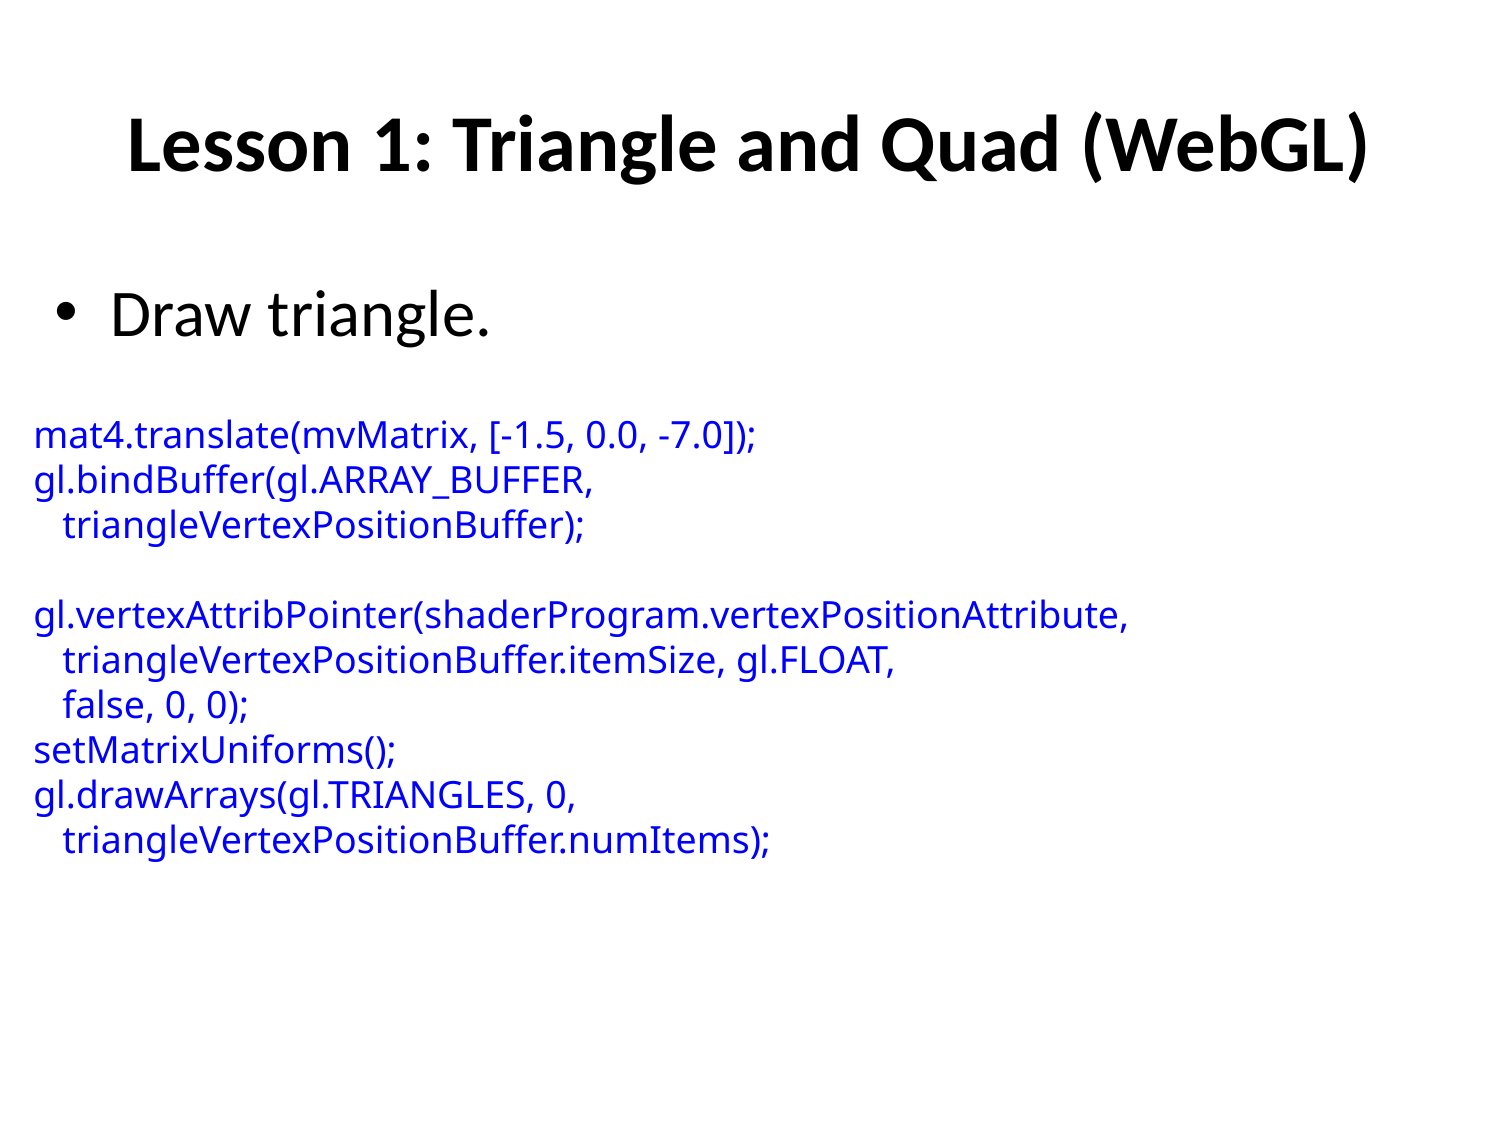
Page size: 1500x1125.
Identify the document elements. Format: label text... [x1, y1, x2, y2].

list Draw triangle. [39, 262, 1500, 313]
text_box mat4.translate(mvMatrix, [-1.5, 0.0, -7.0]); gl.bindBuffer(gl.ARRAY_BUFFER, triangleVertexPositionBuffer); gl.vertexAttribPointer(shaderProgram.vertexPositionAttribute, triangleVertexPositionBuffer.itemSize, gl.FLOAT, false, 0, 0); setMatrixUniforms(); gl.drawArrays(gl.TRIANGLES, 0, triangleVertexPositionBuffer.numItems); [0, 313, 1500, 869]
title Lesson 1: Triangle and Quad (WebGL) [75, 45, 1425, 233]
